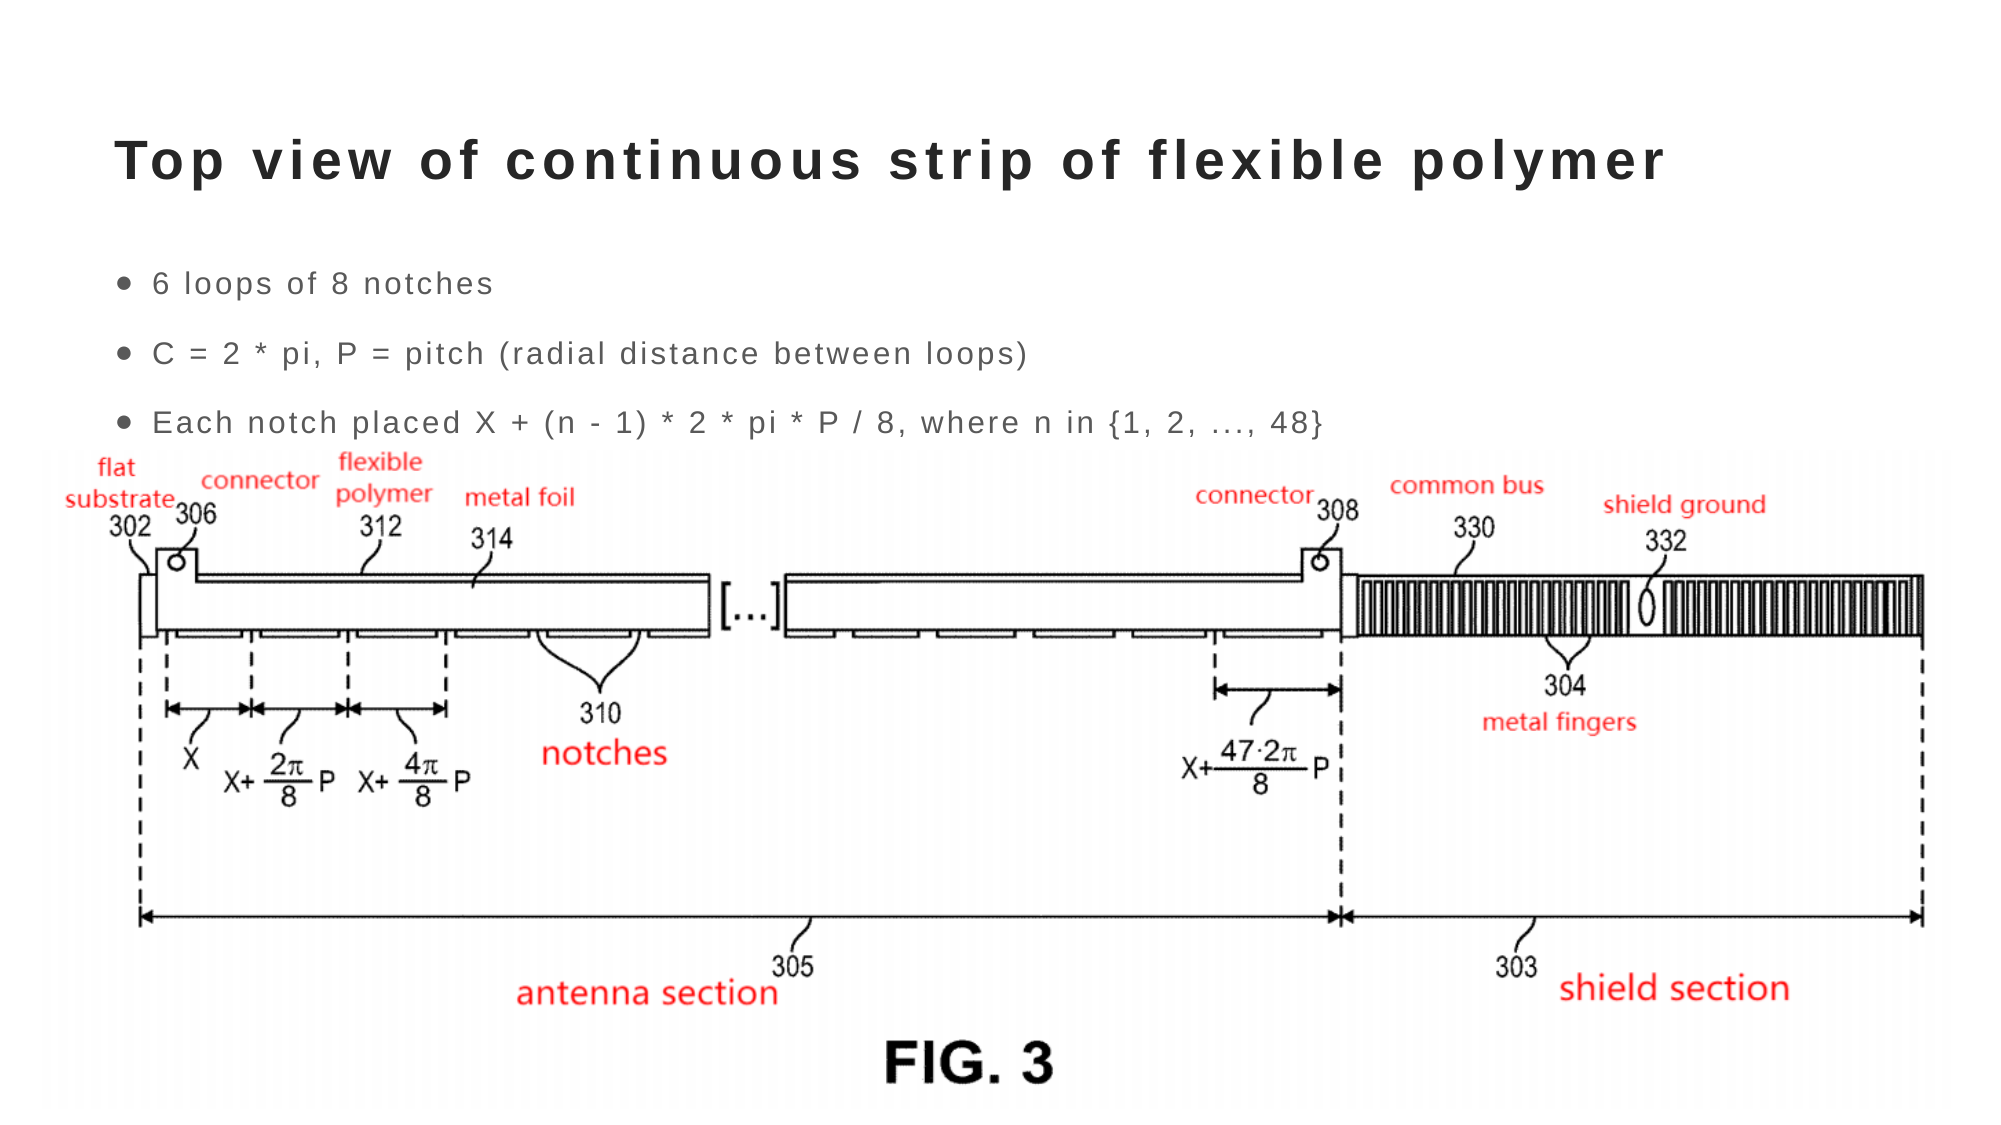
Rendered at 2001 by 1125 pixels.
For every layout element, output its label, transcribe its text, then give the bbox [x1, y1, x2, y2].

list 6 loops of 8 notches C = 2 * pi, P = pitch (radial distance between loops) Each notch placed X + (n - 1) * 2 * pi * P / 8, where n in {1, 2, ..., 48} [99, 244, 1900, 449]
picture [40, 449, 1960, 1109]
title Top view of continuous strip of flexible polymer [99, 99, 1900, 216]
